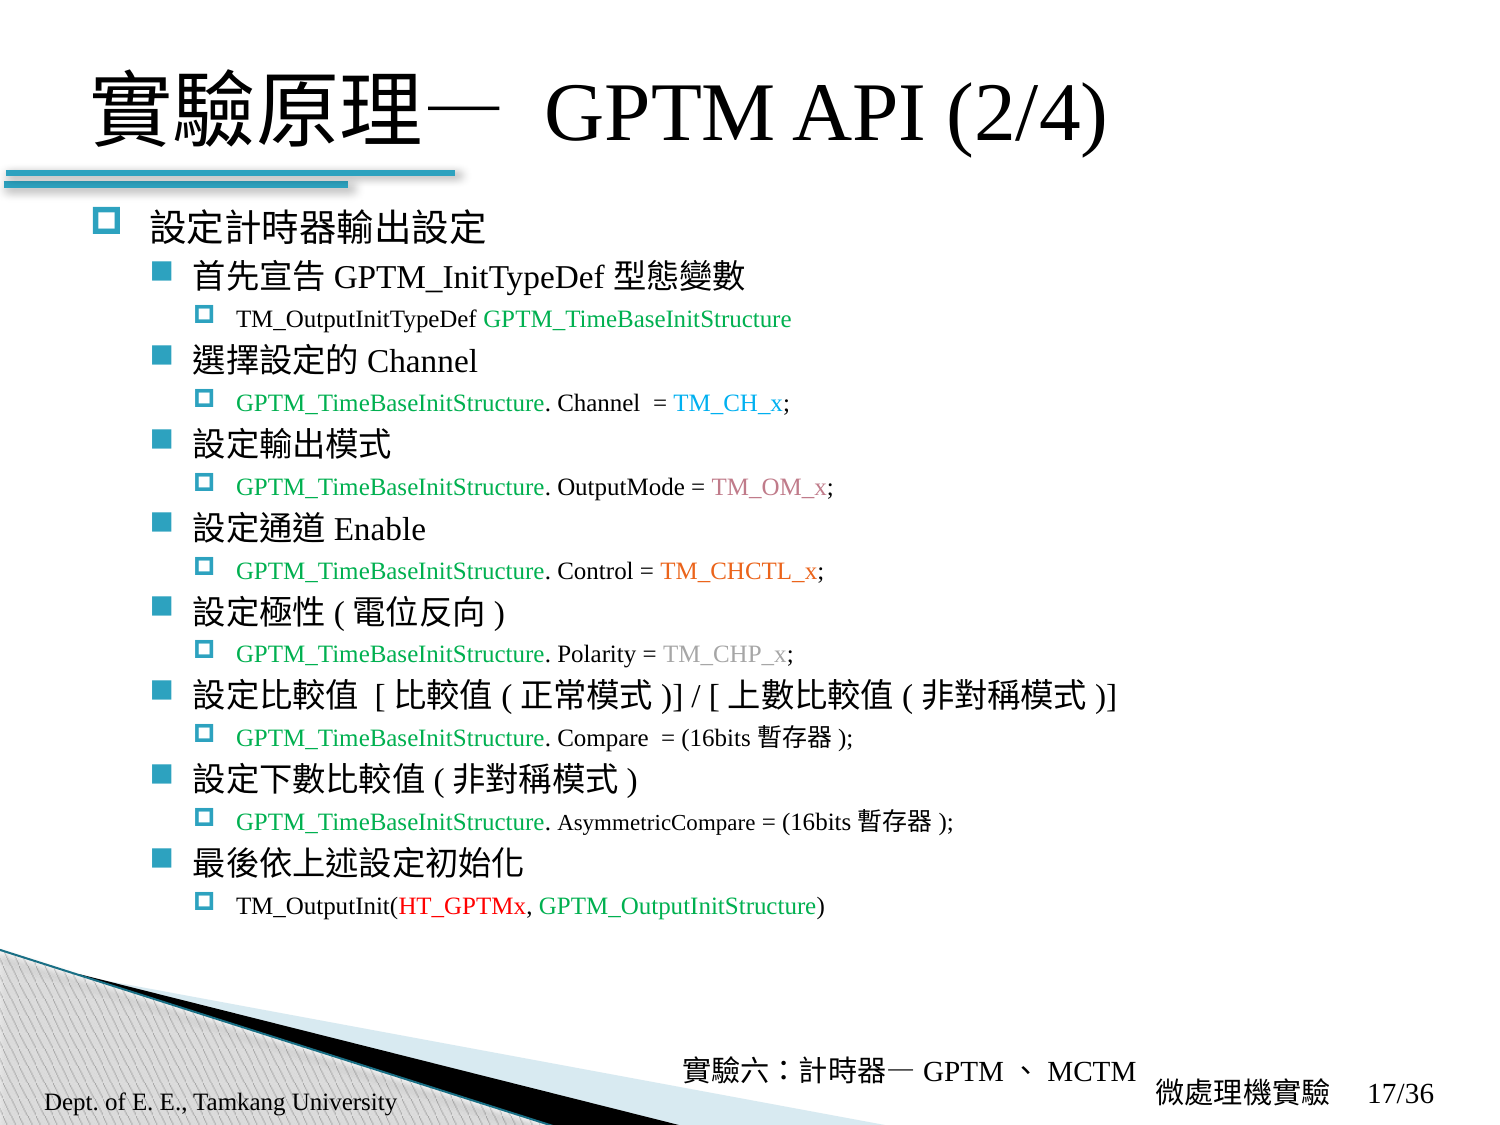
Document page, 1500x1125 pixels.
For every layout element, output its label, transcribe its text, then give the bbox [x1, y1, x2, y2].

list 設定計時器輸出設定 首先宣告GPTM_InitTypeDef型態變數 TM_OutputInitTypeDef GPTM_TimeBaseInitStructure 選擇設定的Channel GPTM_TimeBaseInitStructure. Channel = TM_CH_x; 設定輸出模式 GPTM_TimeBaseInitStructure. OutputMode = TM_OM_x; 設定通道Enable GPTM_TimeBaseInitStructure. Control = TM_CHCTL_x; 設定極性(電位反向) GPTM_TimeBaseInitStructure. Polarity = TM_CHP_x; 設定比較值 [比較值(正常模式)] / [上數比較值(非對稱模式)] GPTM_TimeBaseInitStructure. Compare = (16bits暫存器); 設定下數比較值(非對稱模式) GPTM_TimeBaseInitStructure. AsymmetricCompare = (16bits暫存器); 最後依上述設定初始化 TM_OutputInit(HT_GPTMx, GPTM_OutputInitStructure) [75, 196, 1388, 986]
title 實驗原理— GPTM API (2/4) [75, 30, 1425, 183]
